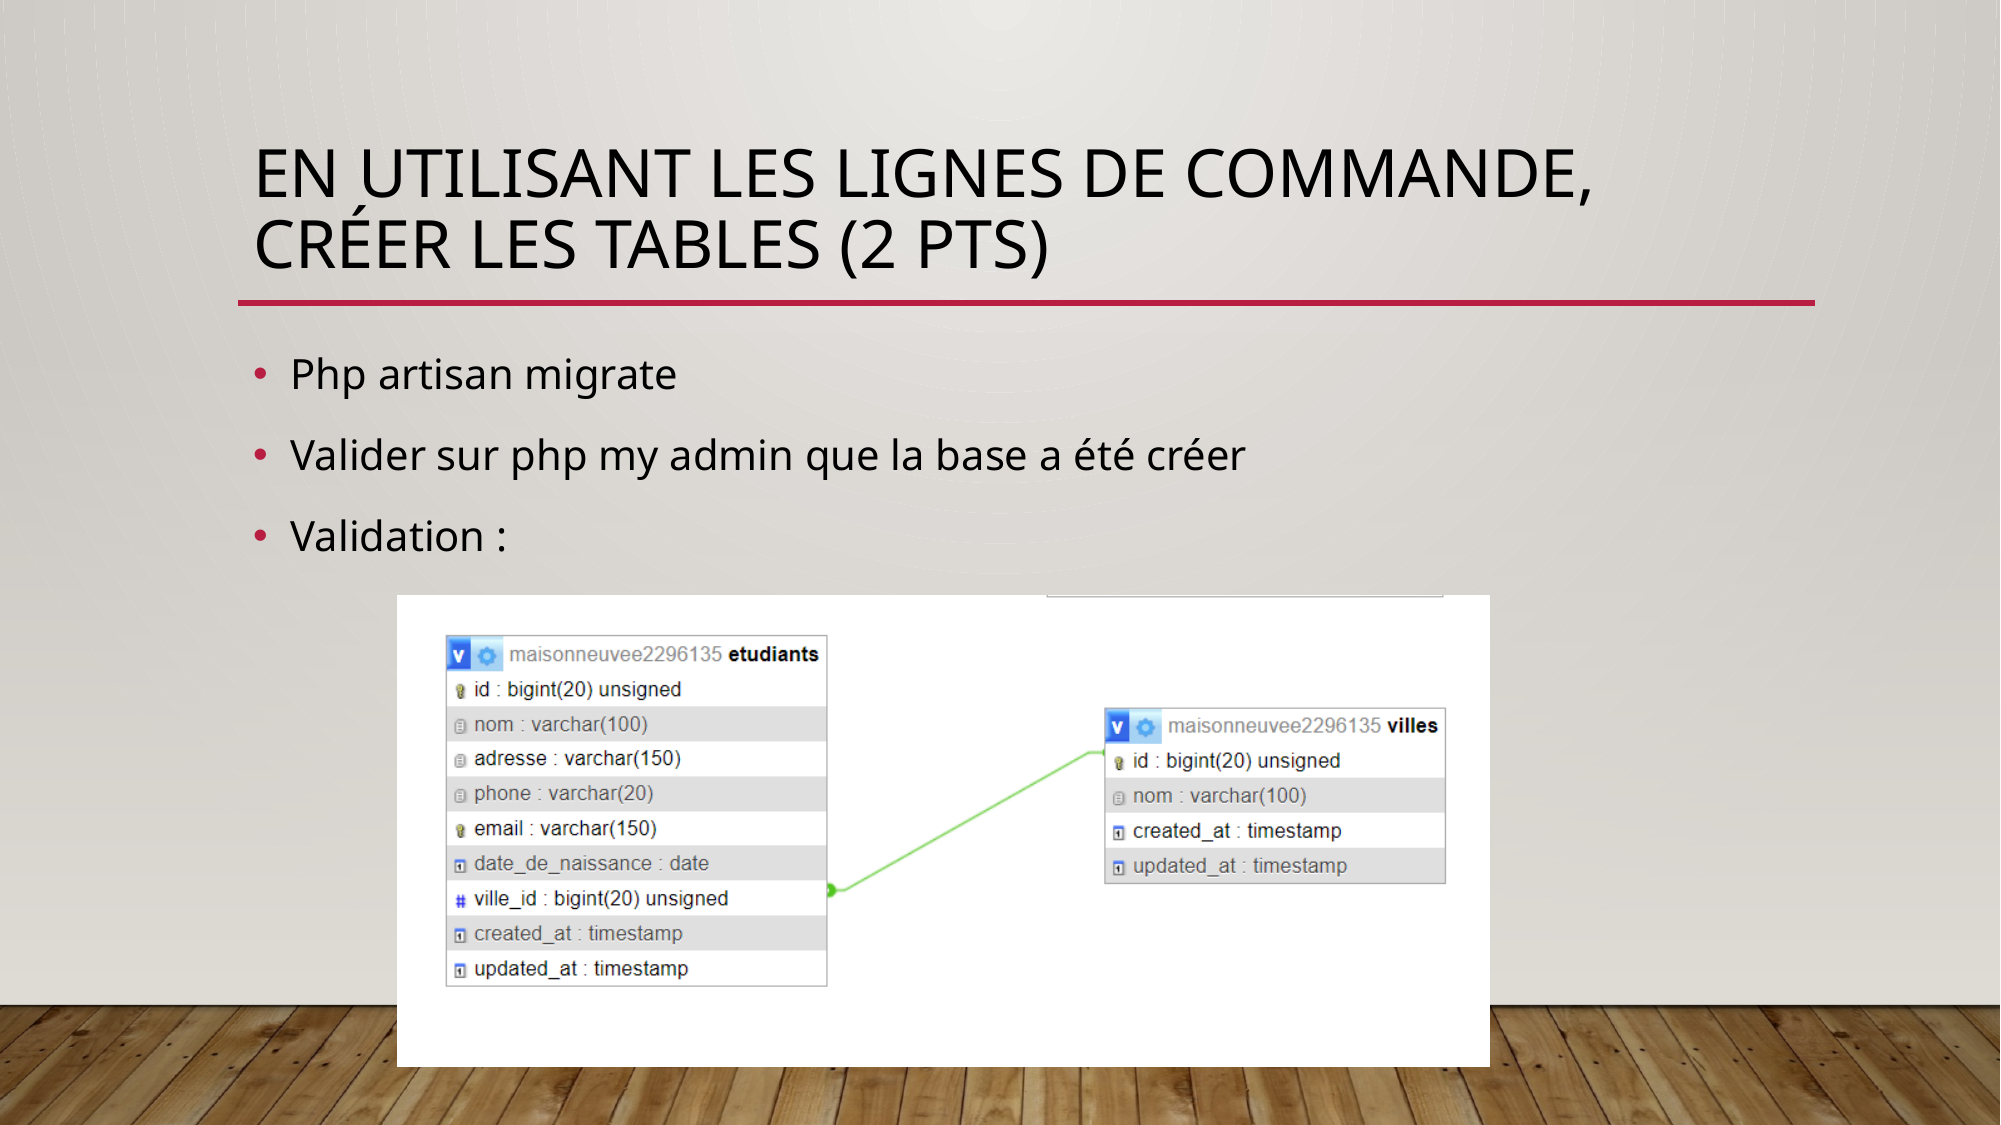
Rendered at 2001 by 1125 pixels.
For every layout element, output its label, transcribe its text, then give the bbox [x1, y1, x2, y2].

title En utilisant les lignes de commande, créer les tables (2 pts) [238, 131, 1814, 305]
picture [0, 595, 2000, 1125]
list Php artisan migrate Valider sur php my admin que la base a été créer Validation : [238, 330, 1814, 897]
